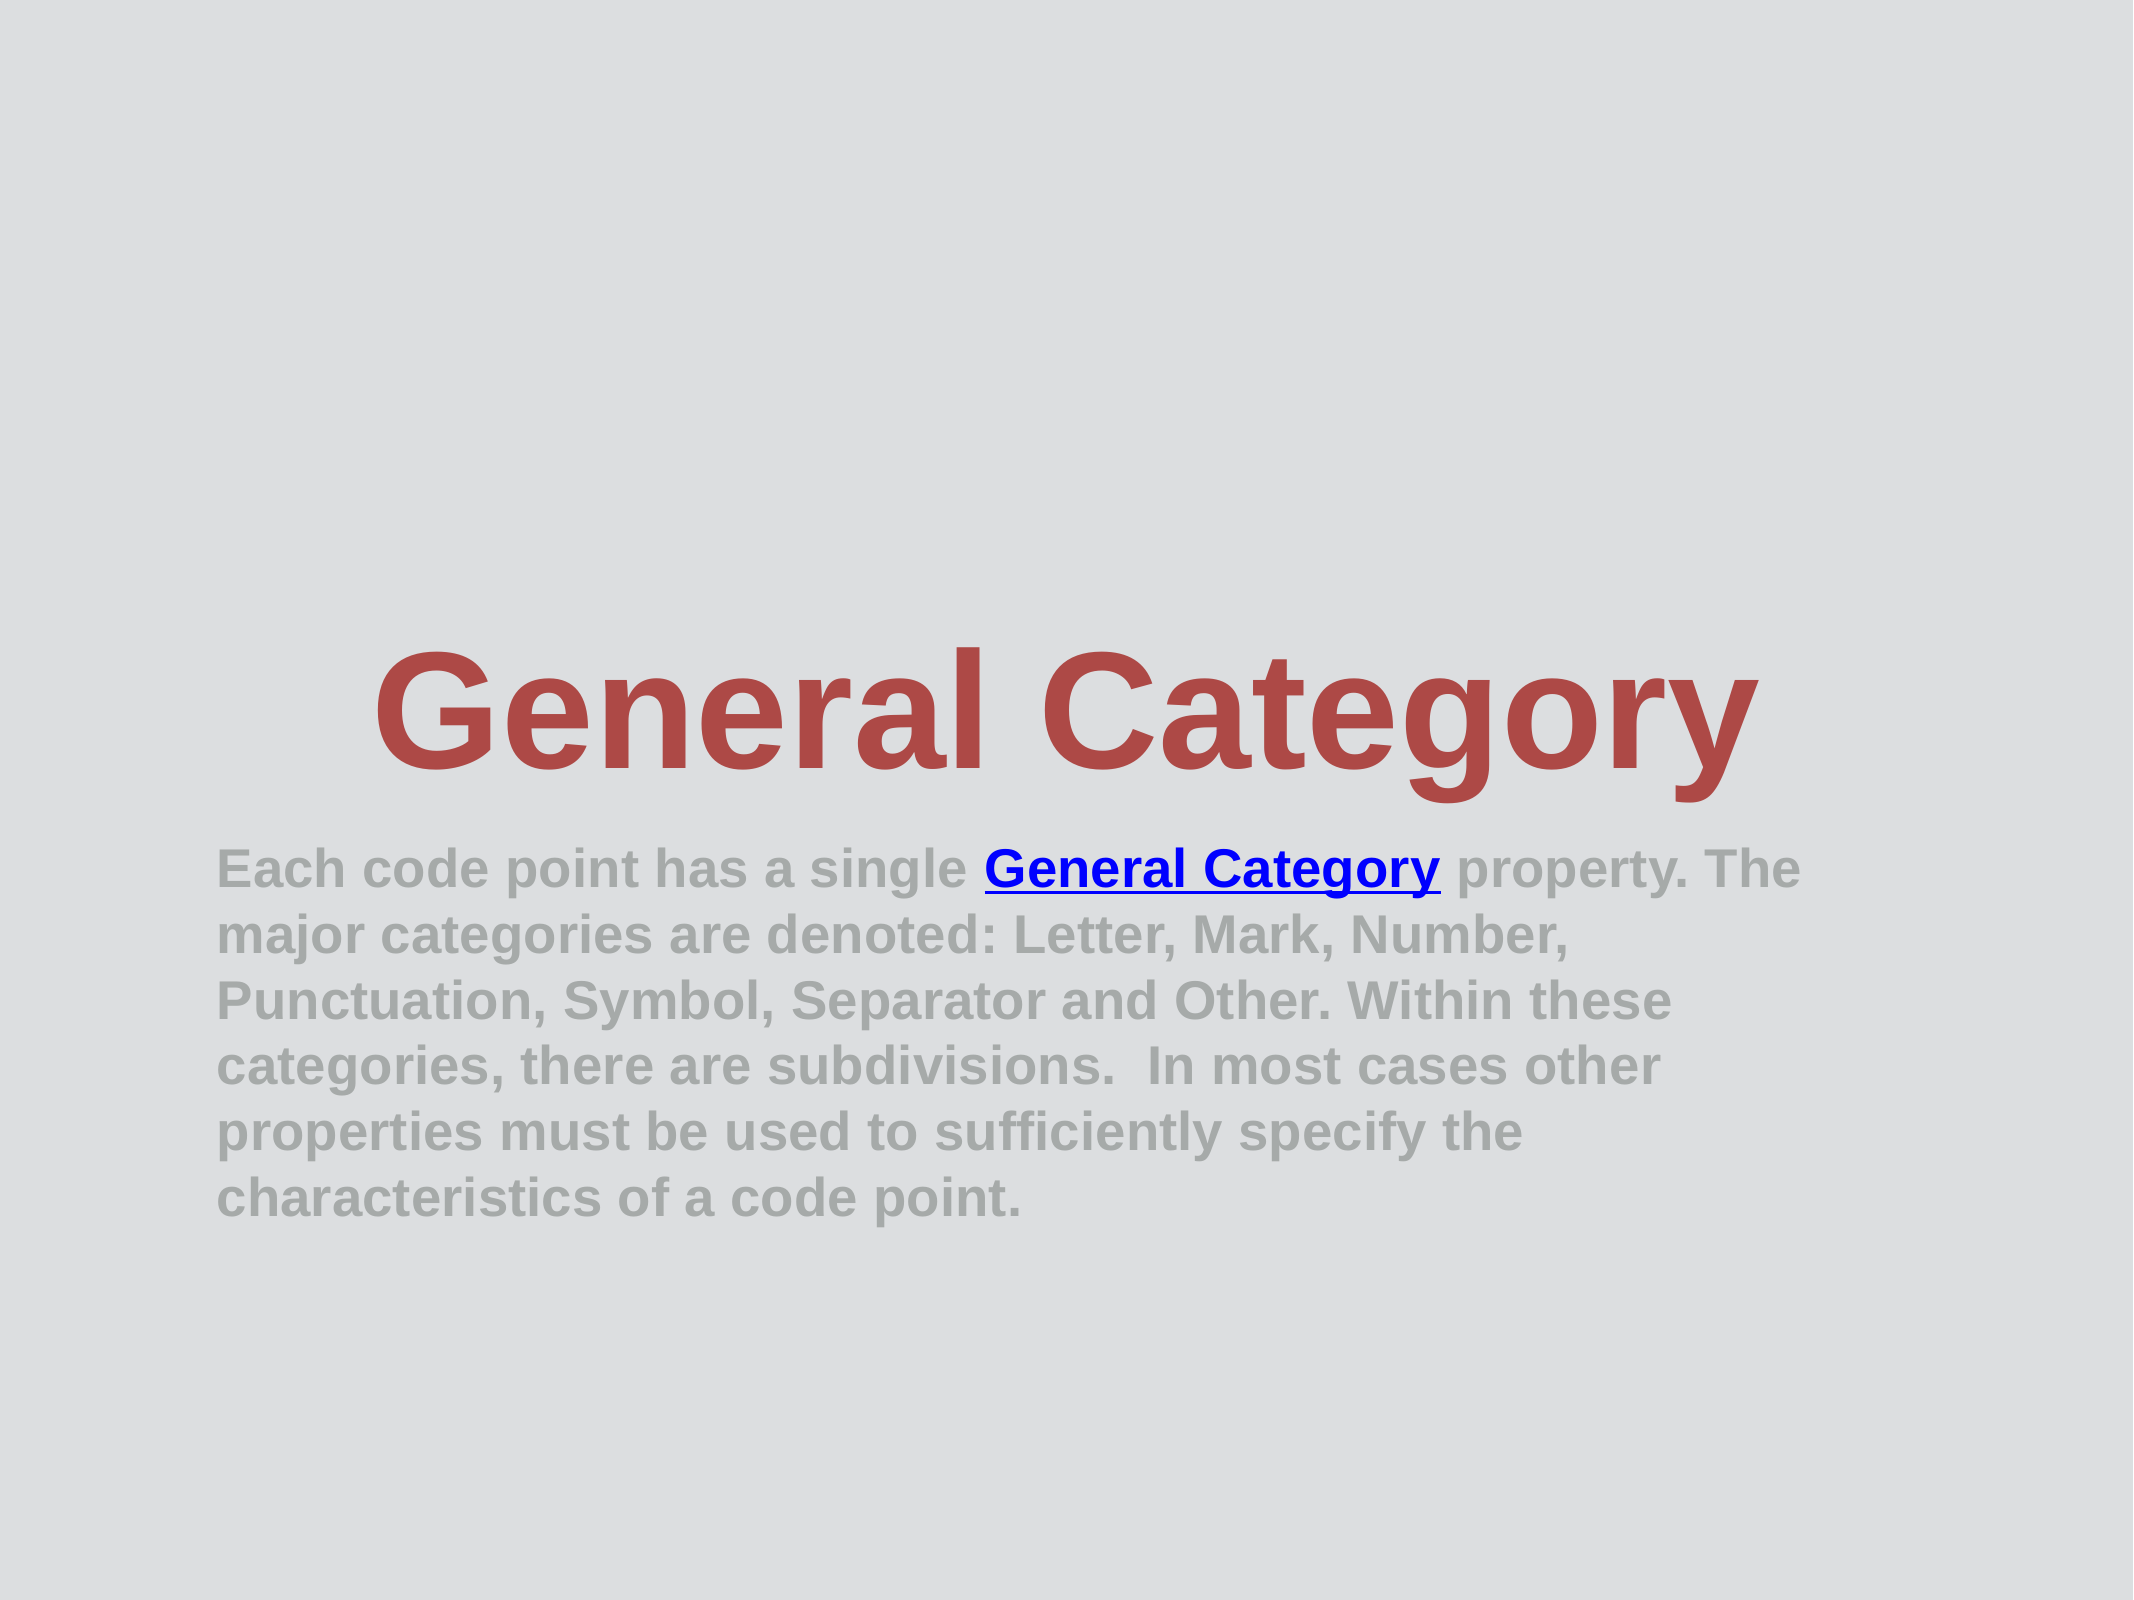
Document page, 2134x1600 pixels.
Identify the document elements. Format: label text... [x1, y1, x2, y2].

subtitle Each code point has a single General Category property. The major categories are denoted: Letter, Mark, Number, Punctuation, Symbol, Separator and Other. Within these categories, there are subdivisions. In most cases other properties must be used to sufficiently specify the characteristics of a code point. [207, 824, 1926, 1196]
title General Category [207, 268, 1926, 811]
